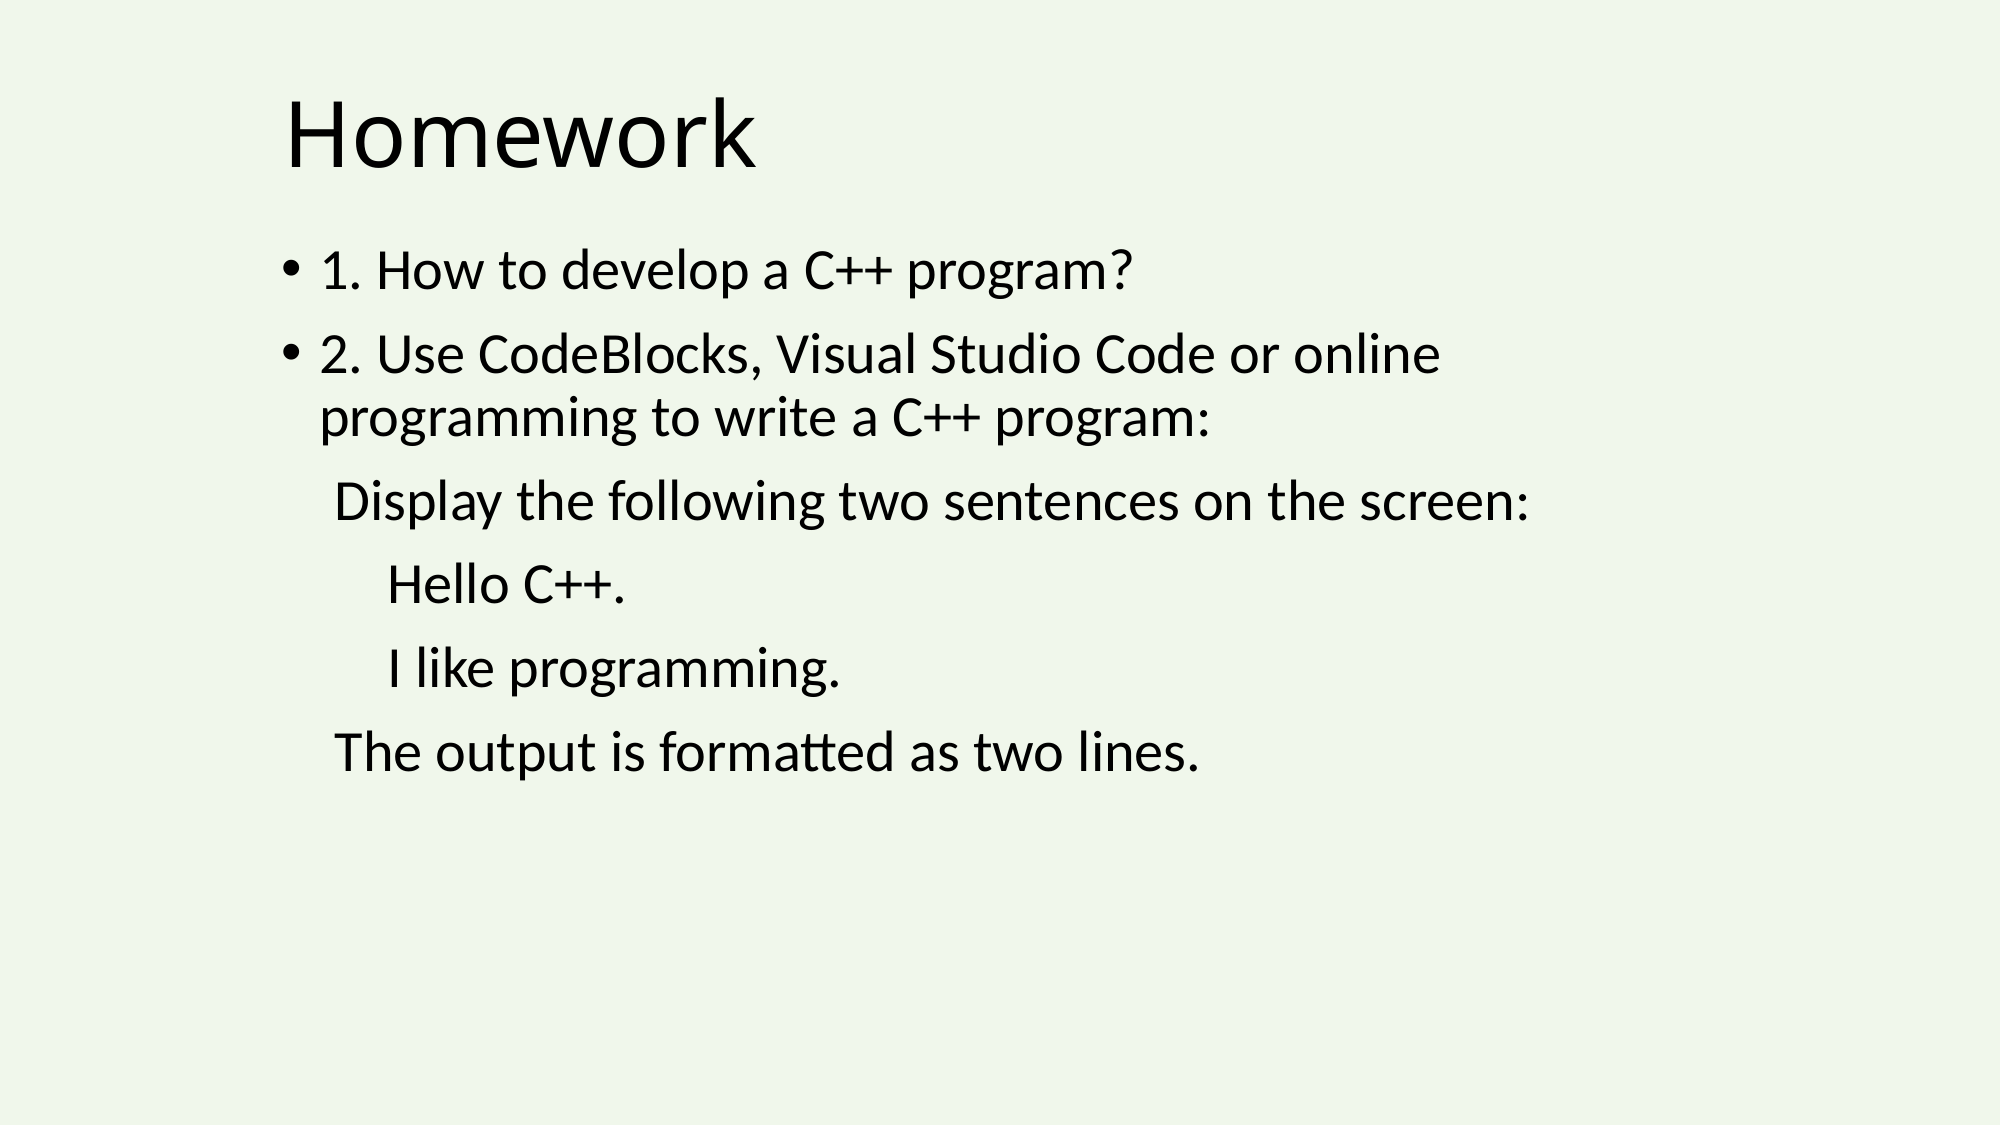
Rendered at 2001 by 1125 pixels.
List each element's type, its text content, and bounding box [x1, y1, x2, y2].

list 1. How to develop a C++ program? 2. Use CodeBlocks, Visual Studio Code or online programming to write a C++ program: Display the following two sentences on the screen: Hello C++. I like programming. The output is formatted as two lines. [266, 231, 1730, 1001]
title Homework [268, 44, 1732, 232]
